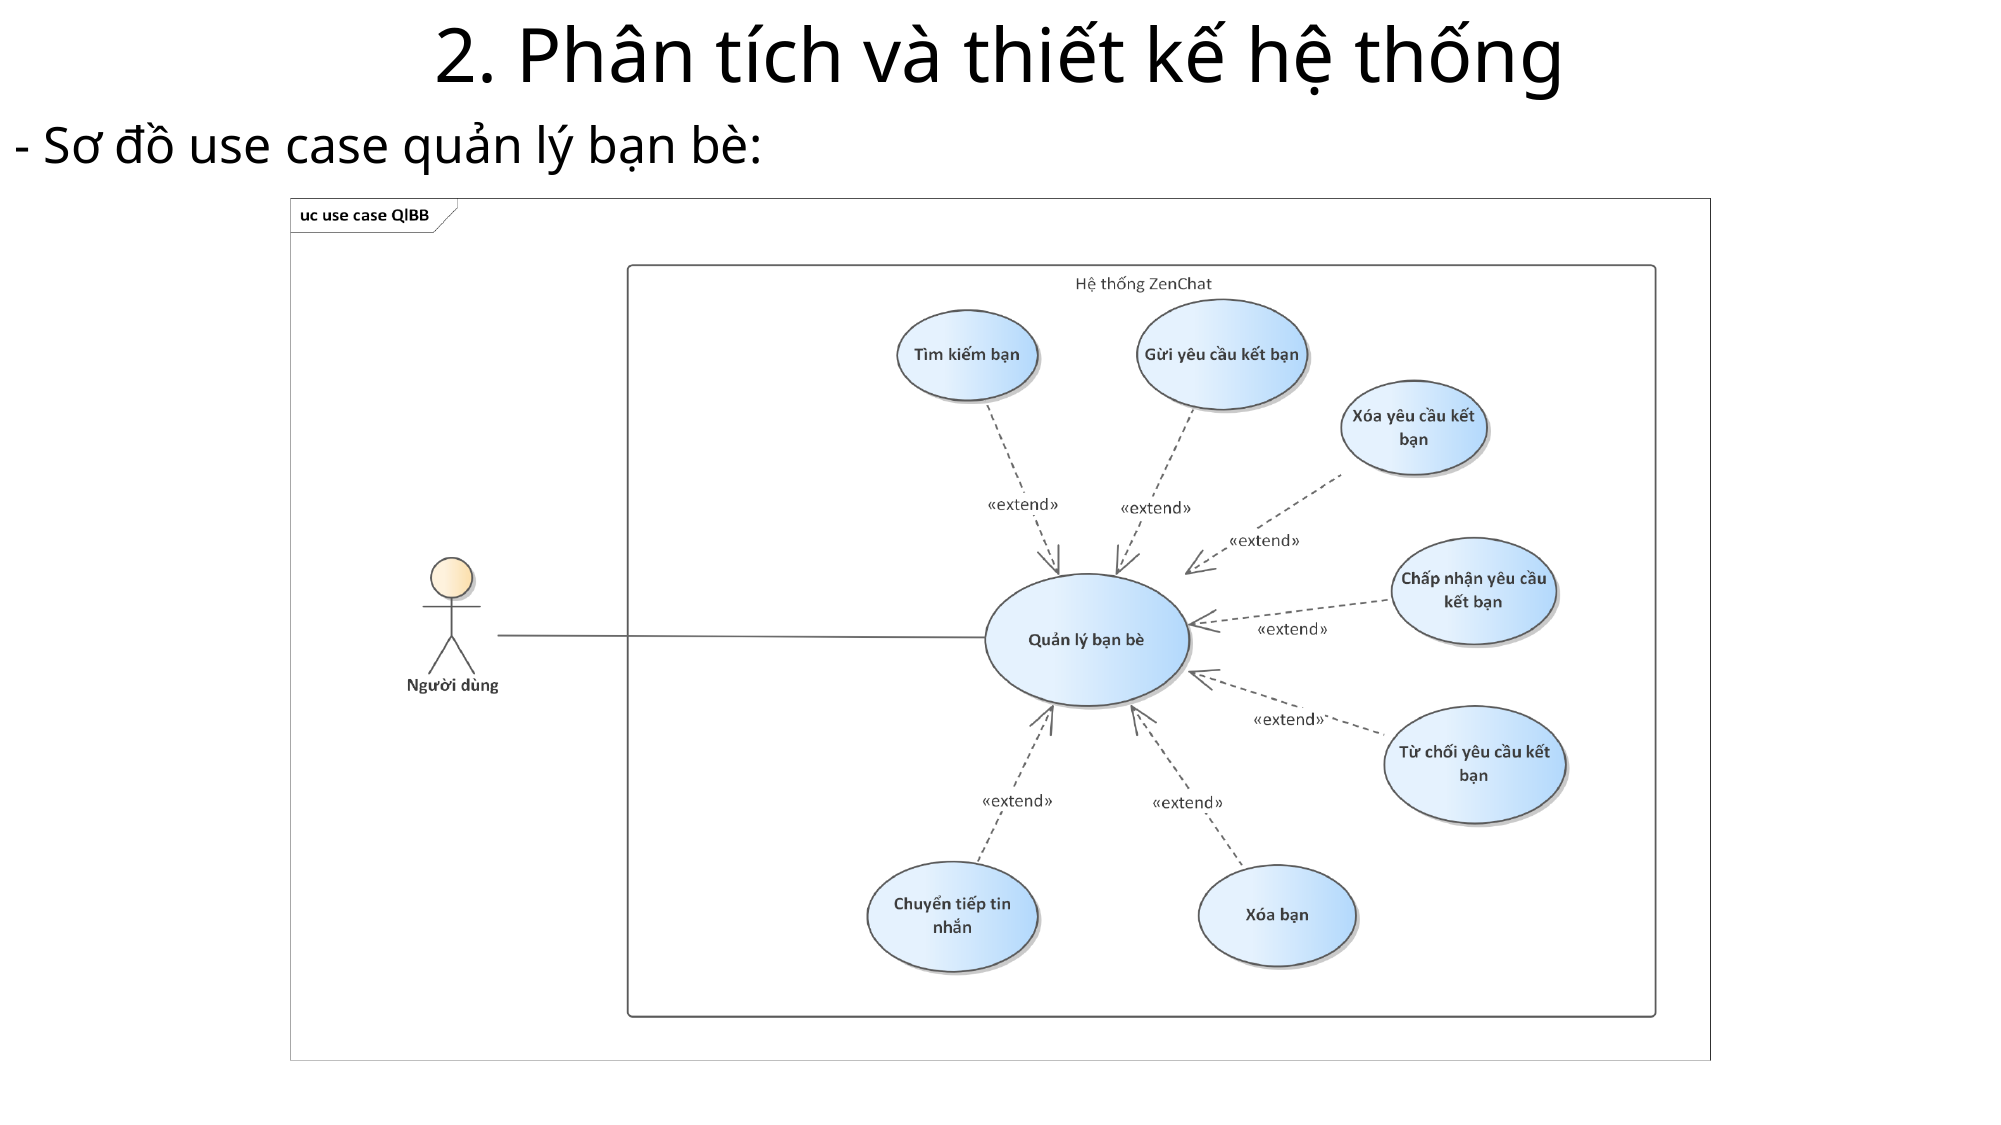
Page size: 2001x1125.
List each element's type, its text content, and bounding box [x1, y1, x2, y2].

text_box - Sơ đồ use case quản lý bạn bè: [0, 105, 840, 181]
picture [278, 187, 1721, 1072]
text_box 2. Phân tích và thiết kế hệ thống [0, 0, 2000, 105]
